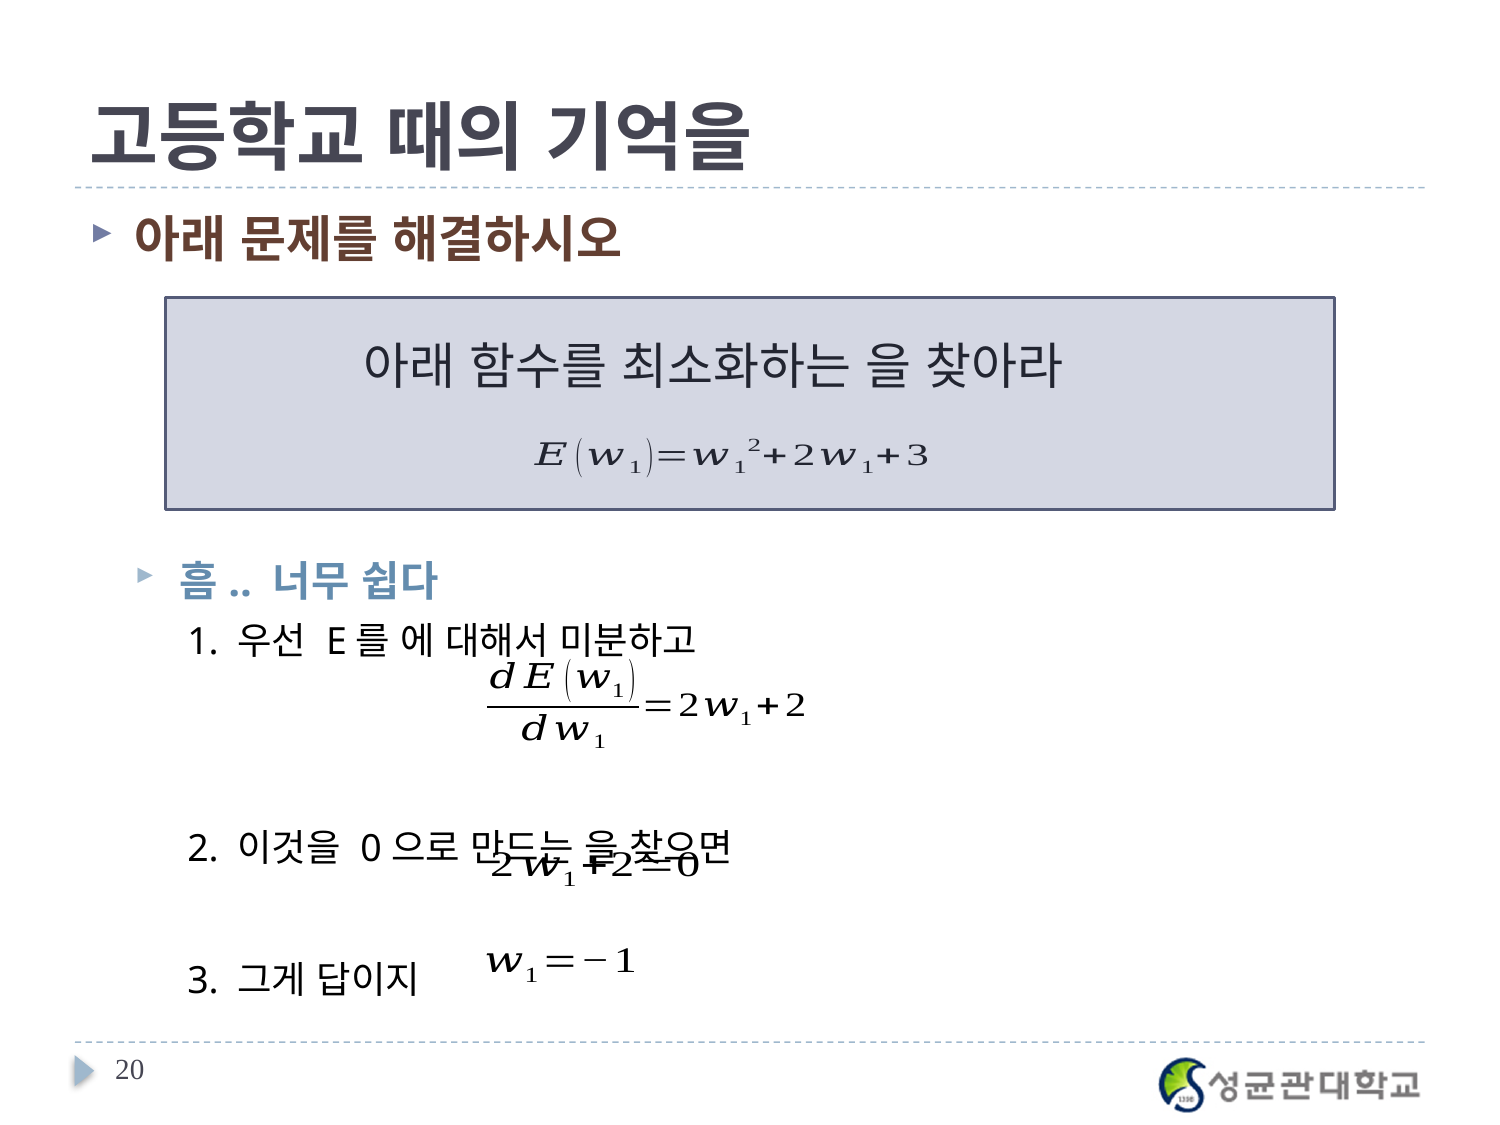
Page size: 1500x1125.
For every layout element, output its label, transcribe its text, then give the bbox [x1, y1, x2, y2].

picture [1151, 1050, 1424, 1118]
text_box [164, 296, 1336, 511]
title 고등학교 때의 기억을 [75, 24, 1425, 188]
slide_number 20 [100, 1042, 426, 1103]
